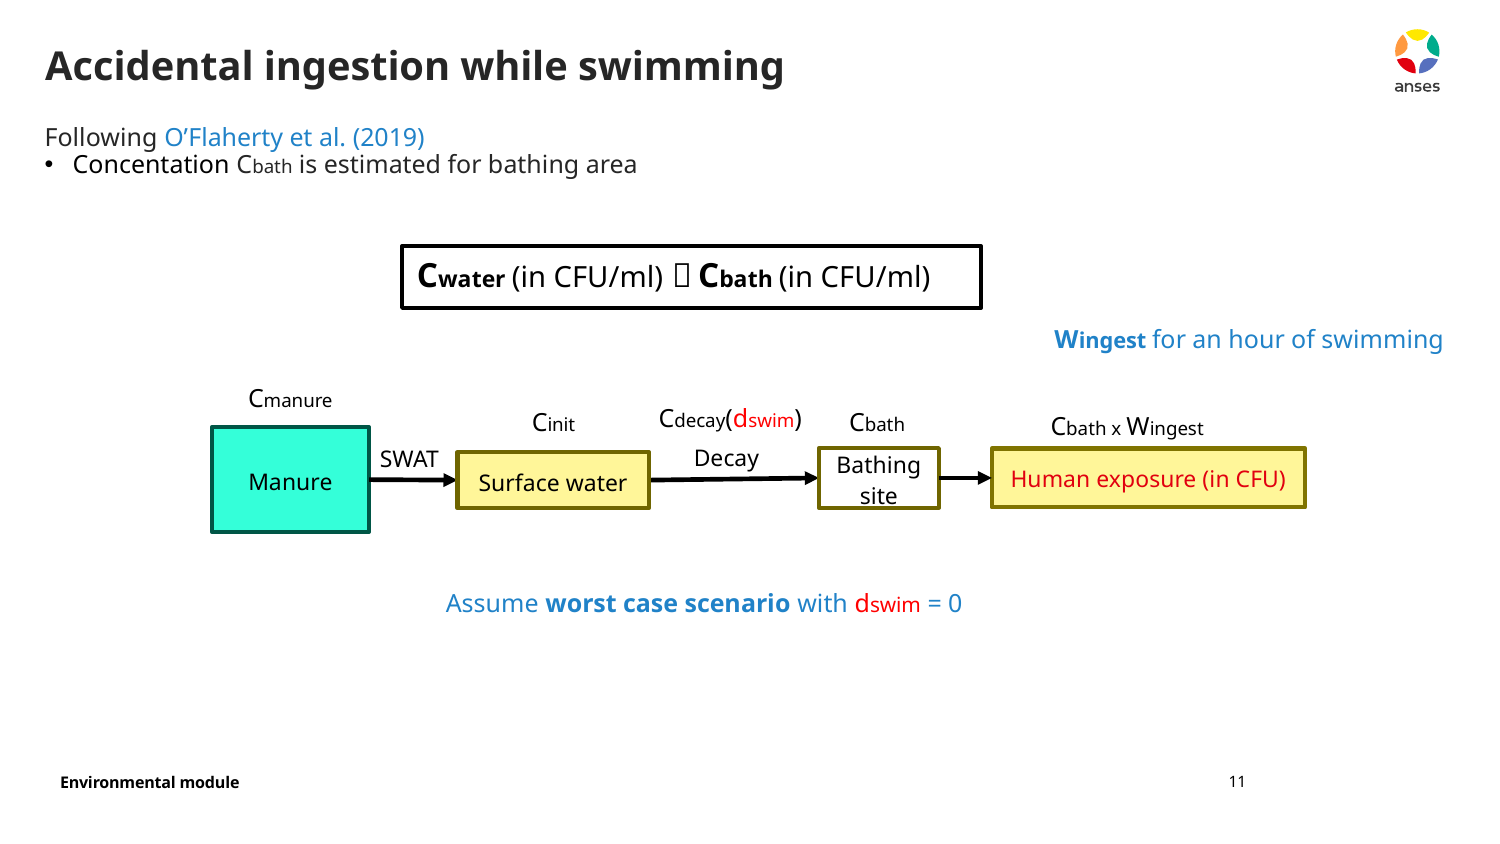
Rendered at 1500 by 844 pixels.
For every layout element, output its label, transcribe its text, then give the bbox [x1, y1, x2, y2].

text_box Cmanure [233, 374, 369, 420]
text_box Cinit [517, 399, 611, 425]
title Accidental ingestion while swimming [45, 45, 1384, 151]
text_box Human exposure (in CFU) [990, 446, 1307, 509]
text_box Cbath [834, 399, 931, 425]
text_box Assume worst case scenario with dswim = 0 [431, 579, 1093, 625]
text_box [211, 427, 940, 533]
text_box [401, 245, 1012, 309]
text_box Wingest for an hour of swimming [1039, 316, 1483, 361]
text_box Following O’Flaherty et al. (2019) Concentation Cbath is estimated for bathing area [44, 125, 1383, 728]
slide_number 11 [1039, 764, 1262, 800]
text_box Cdecay(dswim) [643, 395, 827, 425]
footer Environmental module [45, 764, 552, 800]
text_box Cbath x Wingest [1035, 402, 1266, 448]
